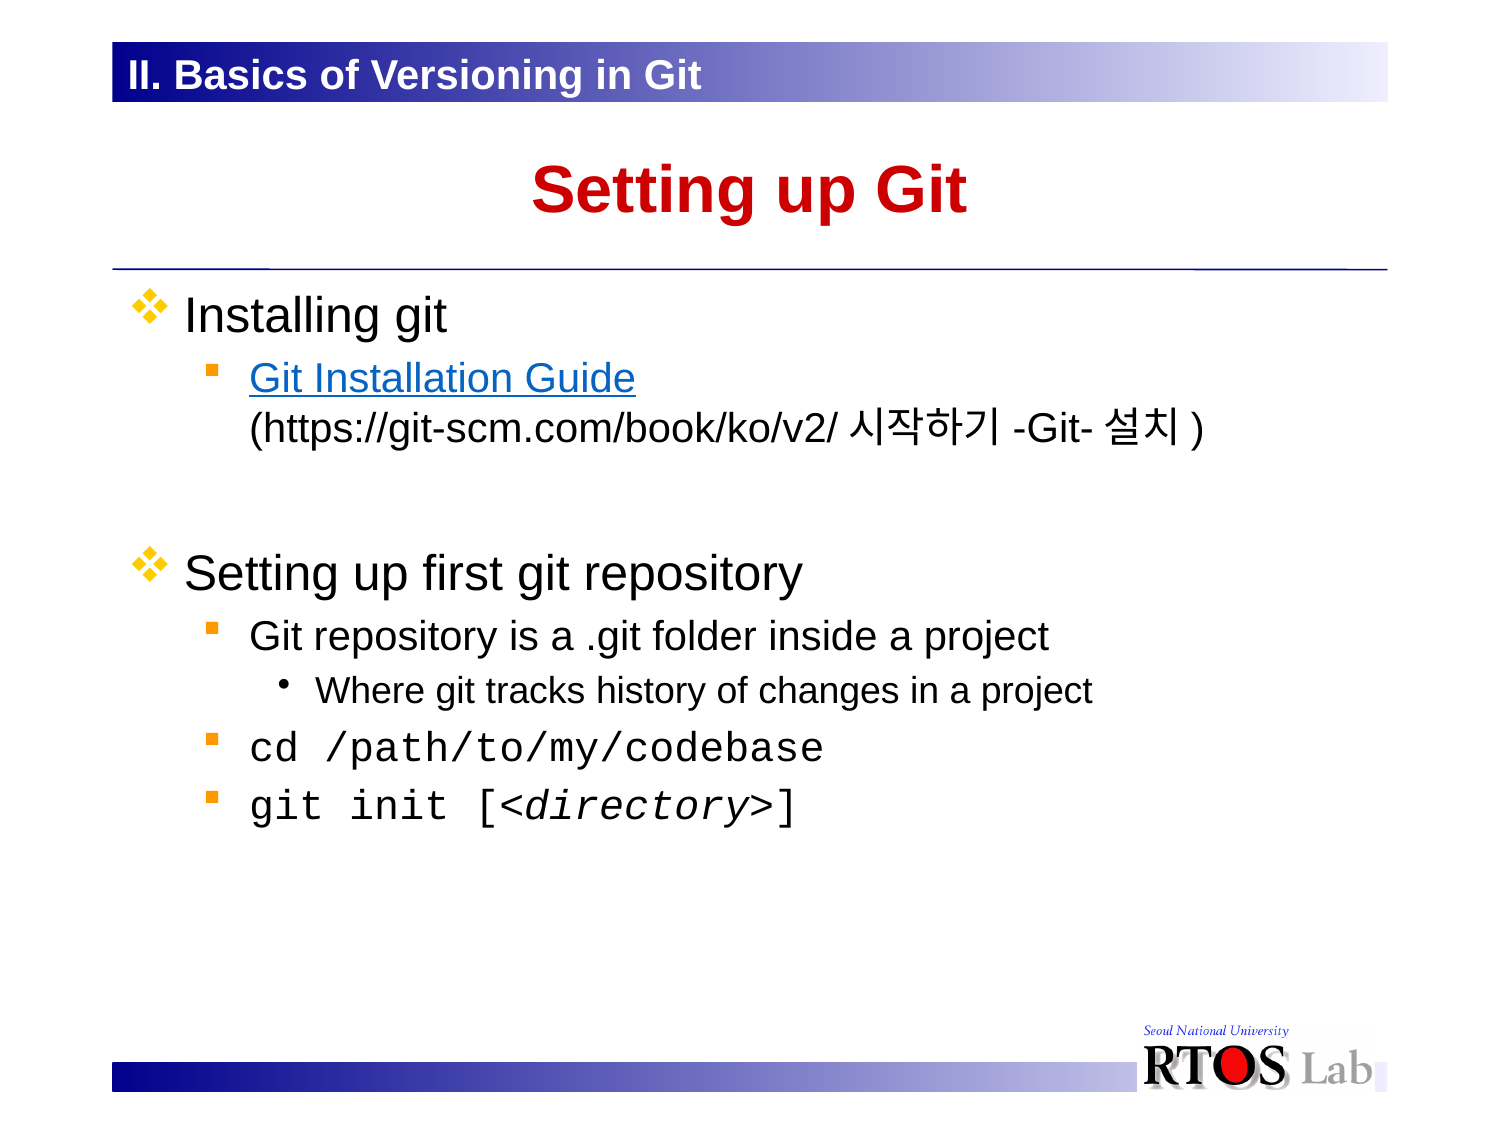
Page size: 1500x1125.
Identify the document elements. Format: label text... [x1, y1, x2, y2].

title Setting up Git [112, 105, 1388, 266]
list Installing git Git Installation Guide (https://git-scm.com/book/ko/v2/시작하기-Git-설치) Setting up first git repository Git repository is a .git folder inside a project Where git tracks history of changes in a project cd /path/to/my/codebase git init [<directory>] [112, 275, 1388, 1013]
picture [1137, 1022, 1375, 1093]
list II. Basics of Versioning in Git [112, 45, 1388, 100]
